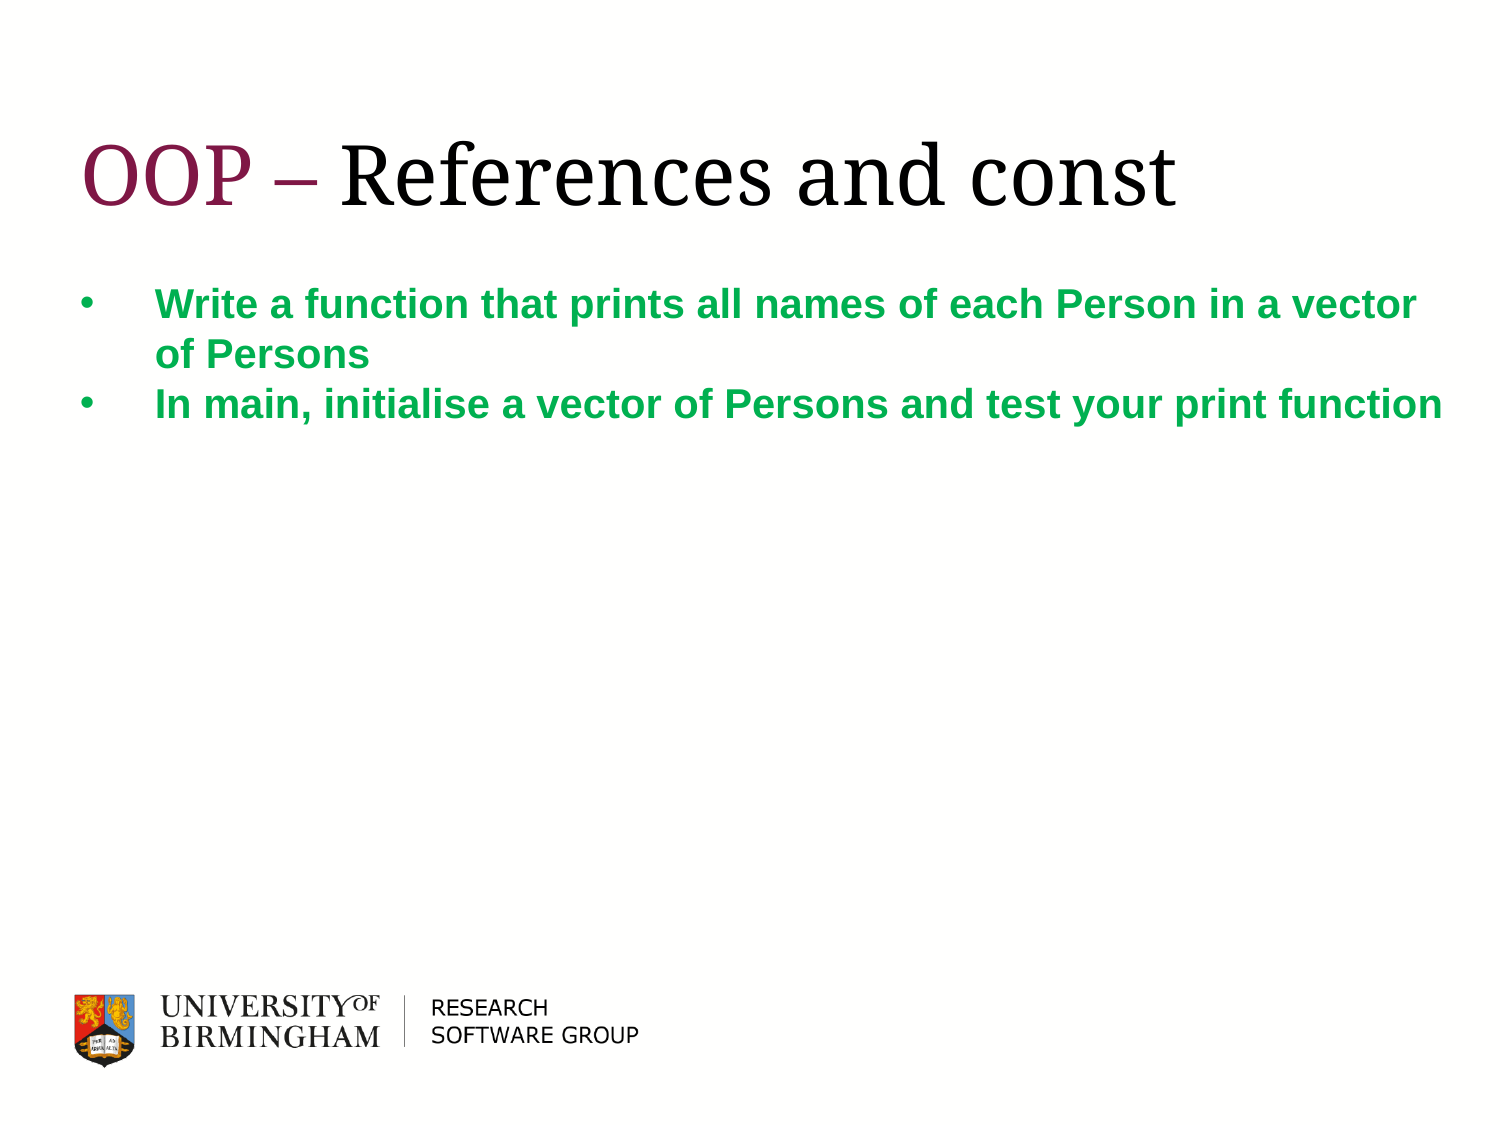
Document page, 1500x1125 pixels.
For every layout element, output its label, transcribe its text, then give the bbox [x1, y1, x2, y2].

title OOP – References and const [65, 78, 1341, 219]
text_box Write a function that prints all names of each Person in a vector of Persons In main, initialise a vector of Persons and test your print function [65, 219, 1471, 435]
picture [66, 984, 645, 1074]
